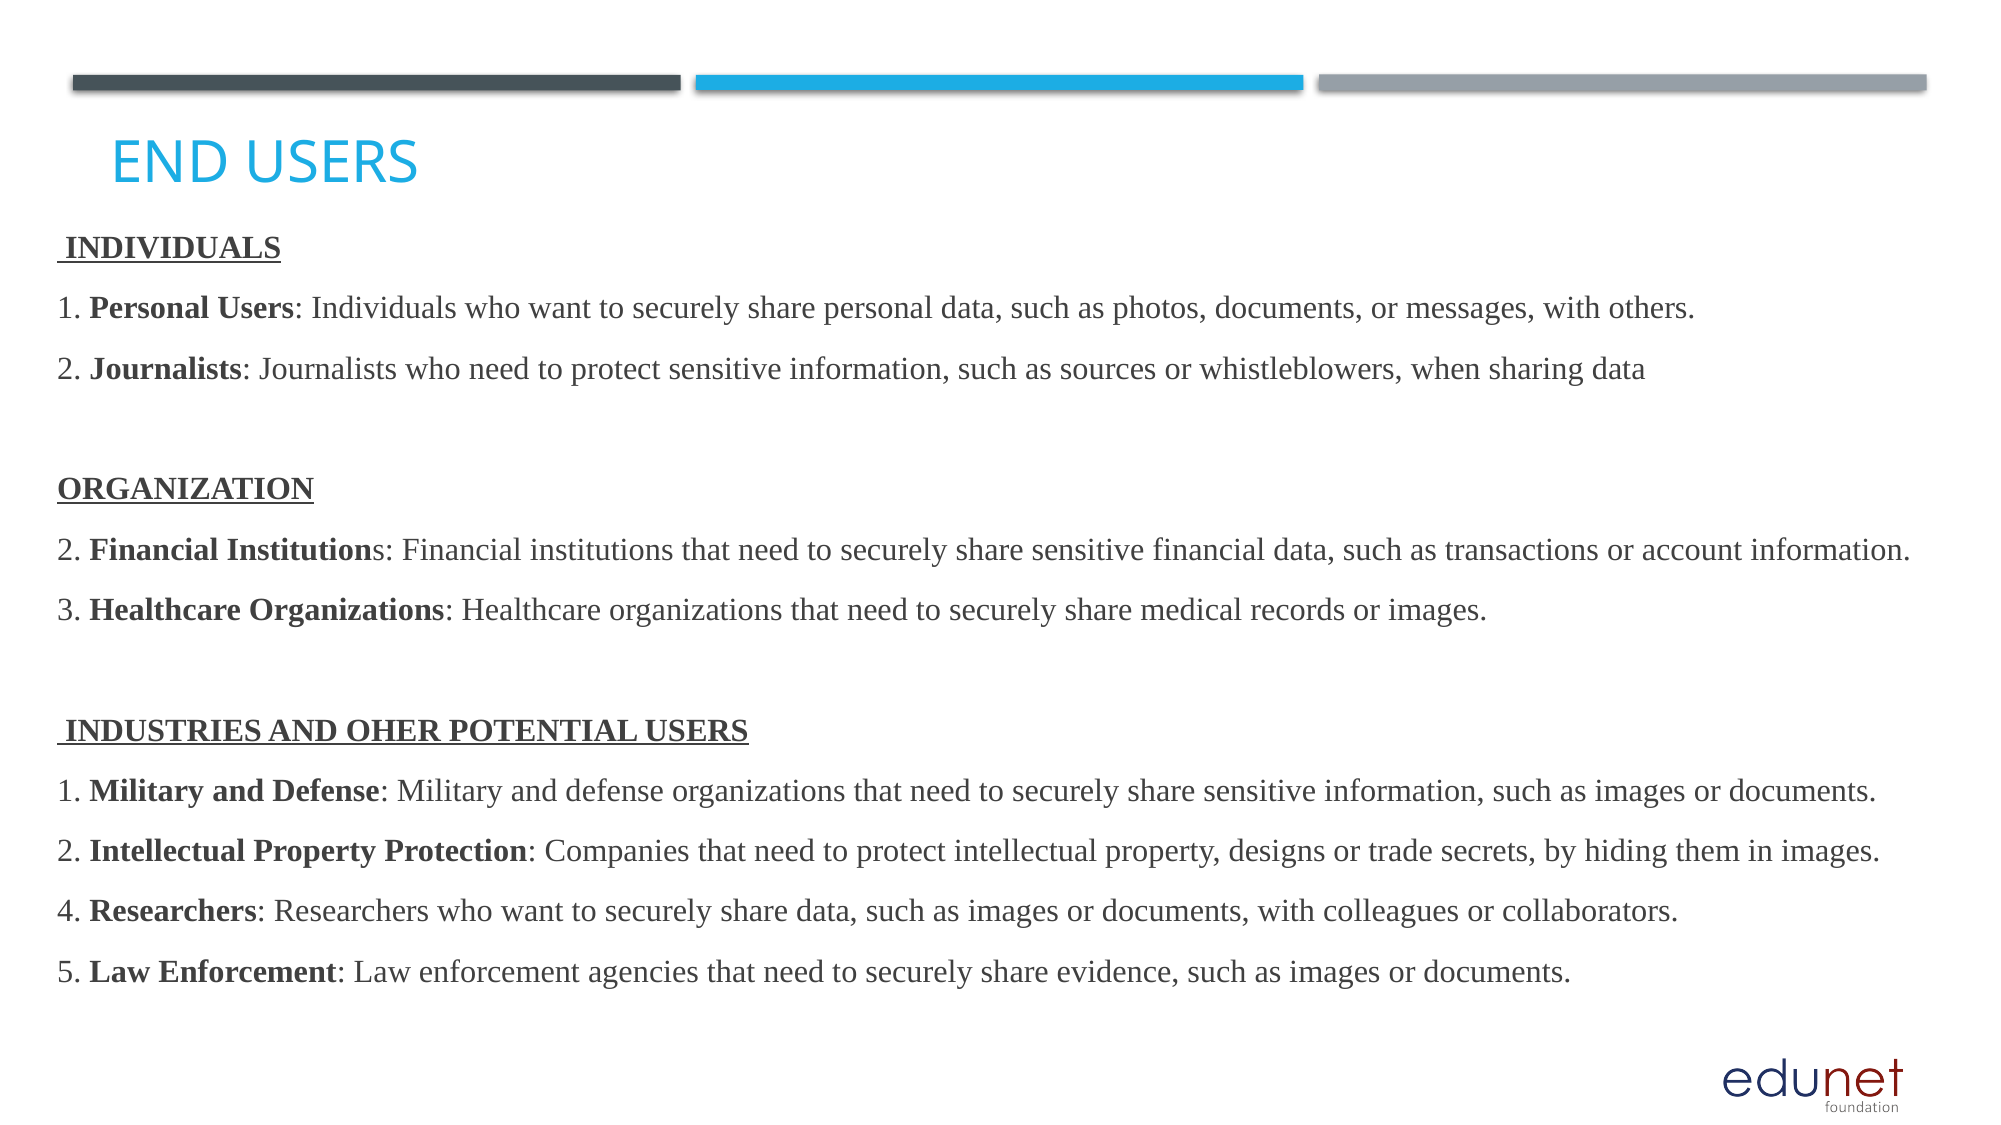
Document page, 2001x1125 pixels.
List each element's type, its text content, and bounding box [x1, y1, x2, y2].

title End users [95, 115, 1905, 189]
picture [1719, 1083, 1905, 1116]
list INDIVIDUALS 1. Personal Users: Individuals who want to securely share personal data, such as photos, documents, or messages, with others. 2. Journalists: Journalists who need to protect sensitive information, such as sources or whistleblowers, when sharing data ORGANIZATION 2. Financial Institutions: Financial institutions that need to securely share sensitive financial data, such as transactions or account information. 3. Healthcare Organizations: Healthcare organizations that need to securely share medical records or images. INDUSTRIES AND OHER POTENTIAL USERS 1. Military and Defense: Military and defense organizations that need to securely share sensitive information, such as images or documents. 2. Intellectual Property Protection: Companies that need to protect intellectual property, designs or trade secrets, by hiding them in images. 4. Researchers: Researchers who want to securely share data, such as images or documents, with colleagues or collaborators. 5. Law Enforcement: Law enforcement agencies that need to securely share evidence, such as images or documents. [42, 189, 1934, 1083]
